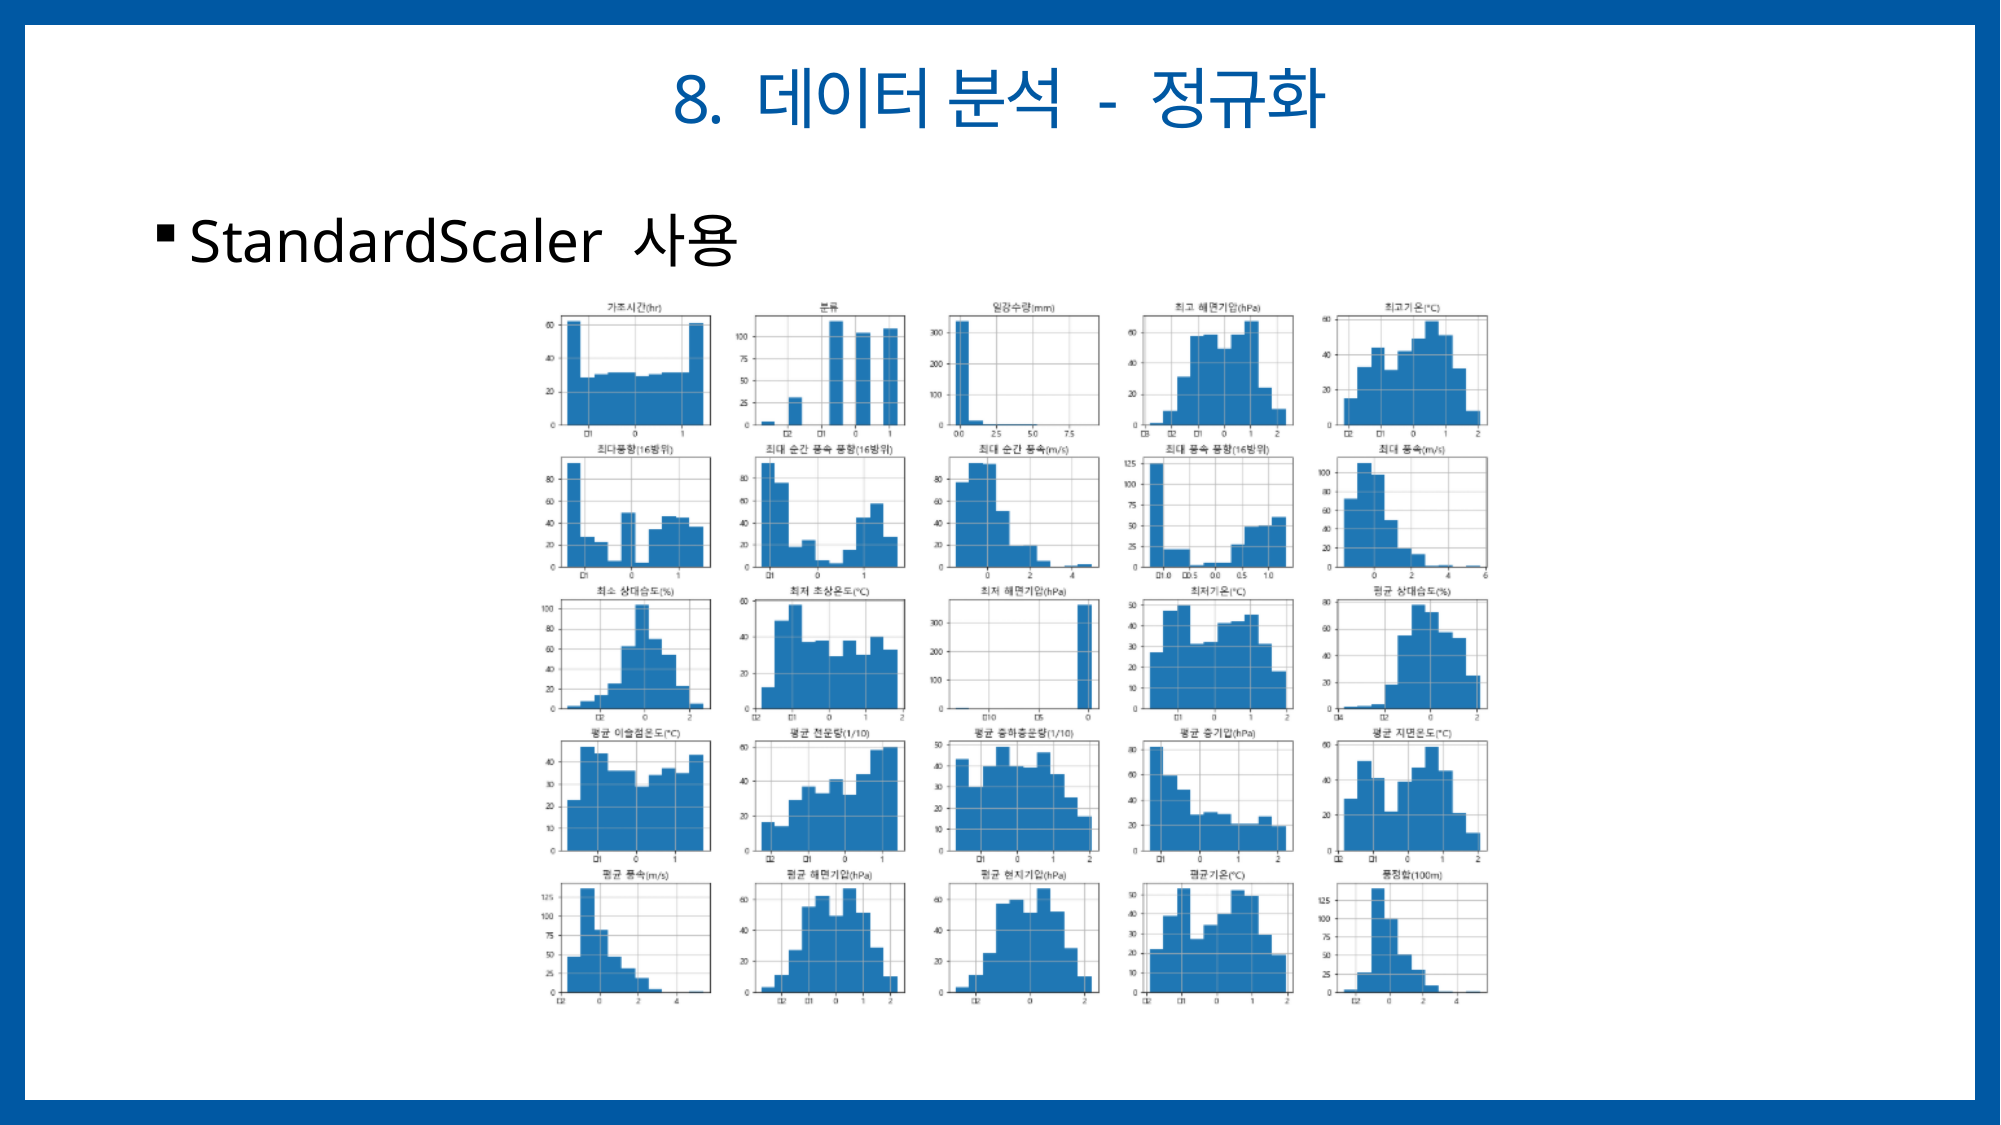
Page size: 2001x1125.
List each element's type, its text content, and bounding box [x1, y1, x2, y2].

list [495, 296, 1505, 1014]
text_box StandardScaler 사용 [137, 204, 1863, 1014]
title 8. 데이터 분석 - 정규화 [137, 58, 1863, 147]
